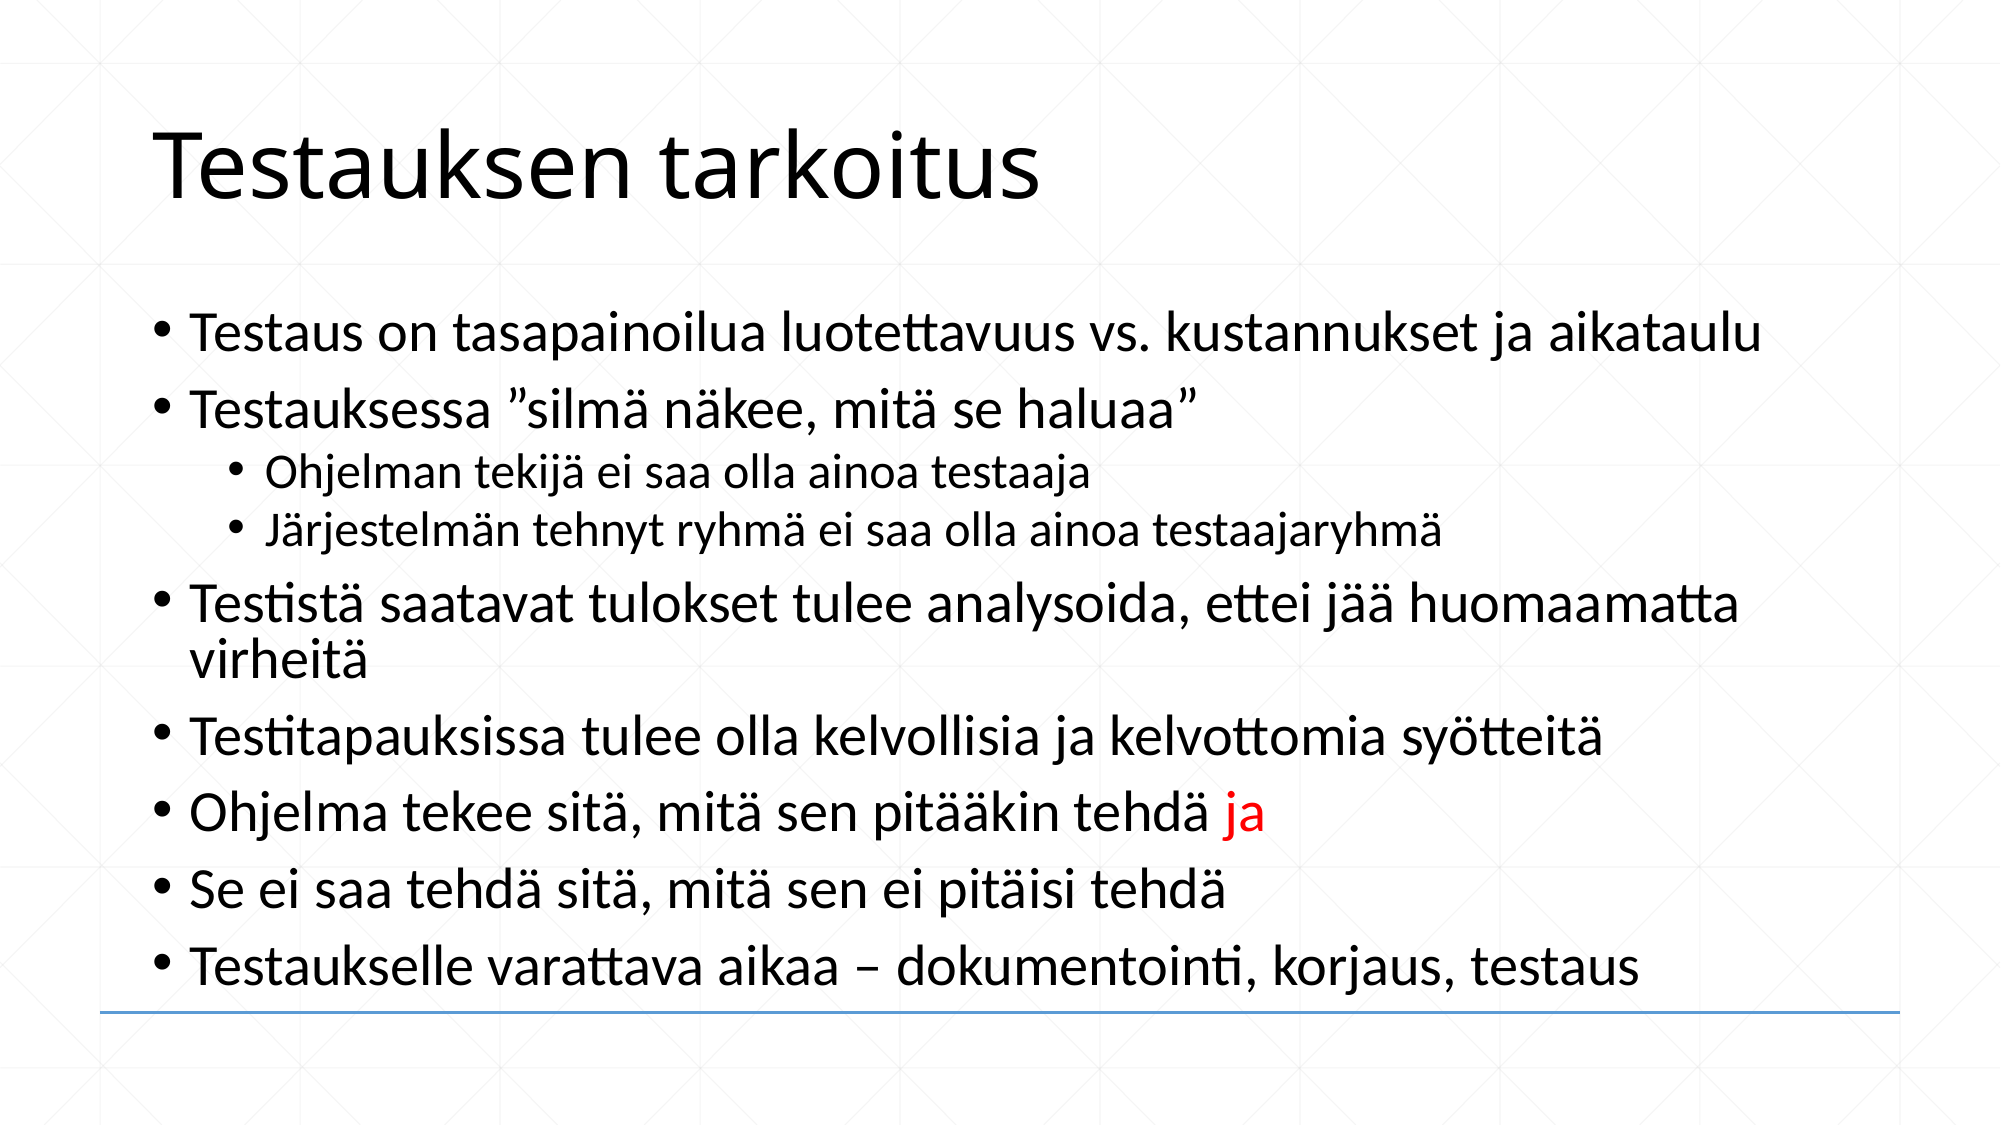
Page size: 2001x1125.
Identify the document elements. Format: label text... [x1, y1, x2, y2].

list Testaus on tasapainoilua luotettavuus vs. kustannukset ja aikataulu Testauksessa ”silmä näkee, mitä se haluaa” Ohjelman tekijä ei saa olla ainoa testaaja Järjestelmän tehnyt ryhmä ei saa olla ainoa testaajaryhmä Testistä saatavat tulokset tulee analysoida, ettei jää huomaamatta virheitä Testitapauksissa tulee olla kelvollisia ja kelvottomia syötteitä Ohjelma tekee sitä, mitä sen pitääkin tehdä ja Se ei saa tehdä sitä, mitä sen ei pitäisi tehdä Testaukselle varattava aikaa – dokumentointi, korjaus, testaus [137, 299, 1863, 1014]
title Testauksen tarkoitus [137, 59, 1863, 278]
